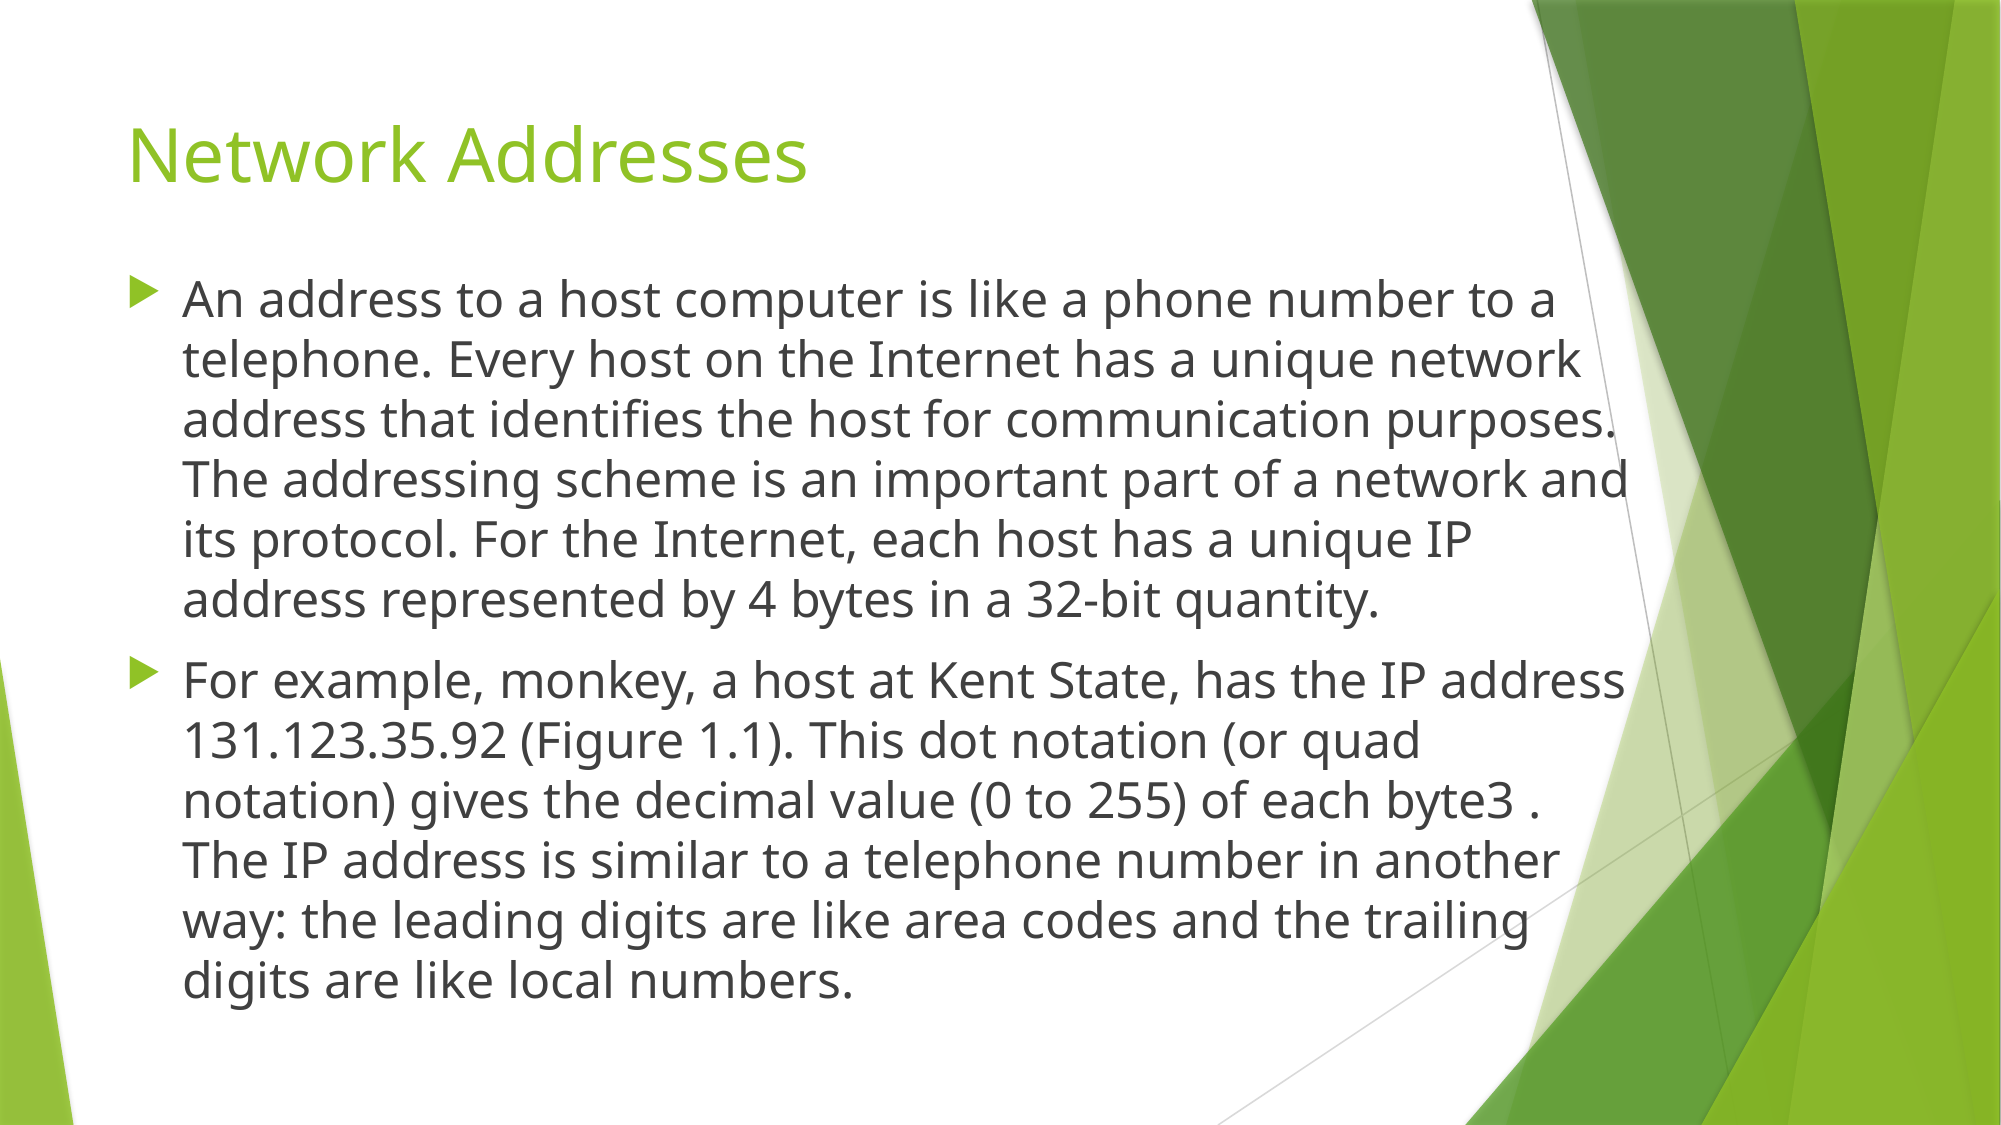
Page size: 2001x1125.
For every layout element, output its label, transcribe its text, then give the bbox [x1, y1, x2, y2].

list An address to a host computer is like a phone number to a telephone. Every host on the Internet has a unique network address that identifies the host for communication purposes. The addressing scheme is an important part of a network and its protocol. For the Internet, each host has a unique IP address represented by 4 bytes in a 32-bit quantity. For example, monkey, a host at Kent State, has the IP address 131.123.35.92 (Figure 1.1). This dot notation (or quad notation) gives the decimal value (0 to 255) of each byte3 . The IP address is similar to a telephone number in another way: the leading digits are like area codes and the trailing digits are like local numbers. [111, 259, 1653, 1061]
title Network Addresses [111, 99, 1522, 259]
